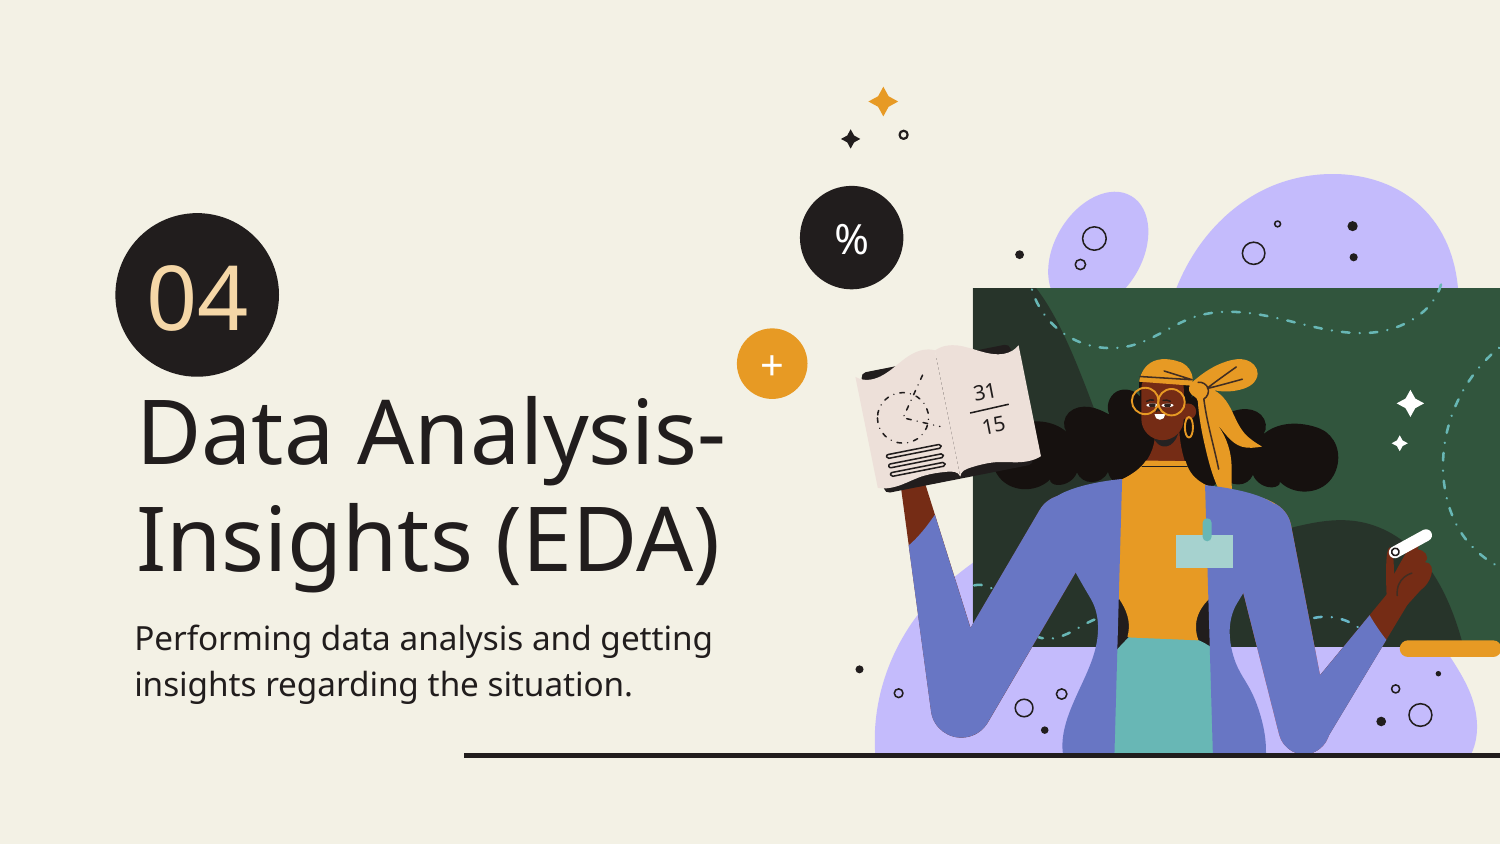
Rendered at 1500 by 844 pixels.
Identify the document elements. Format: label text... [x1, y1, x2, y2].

title Data Analysis- Insights (EDA) [121, 462, 458, 596]
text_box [463, 86, 1500, 759]
title 04 [116, 219, 278, 371]
text_box [171, 214, 224, 219]
subtitle Performing data analysis and getting insights regarding the situation. [119, 596, 458, 707]
text_box [171, 371, 223, 376]
